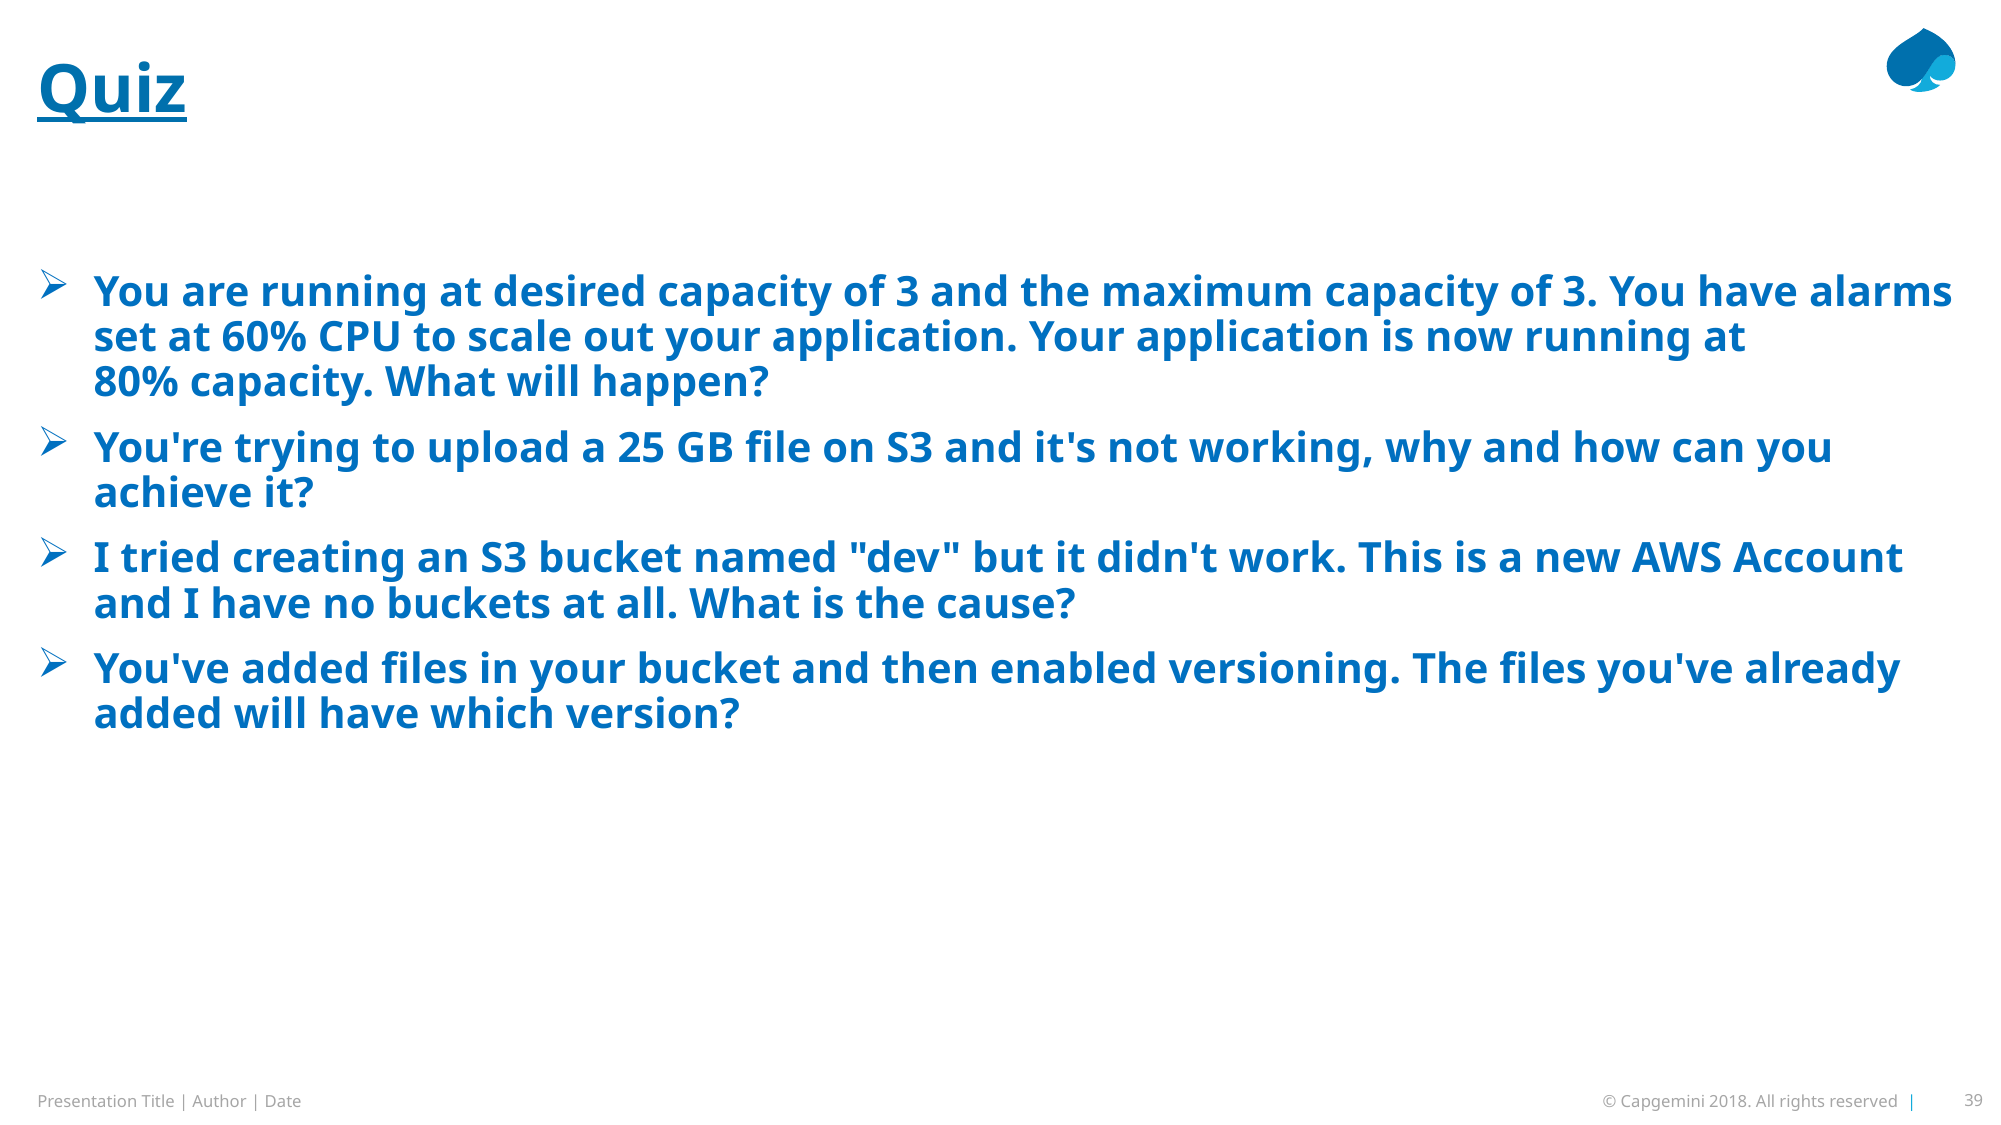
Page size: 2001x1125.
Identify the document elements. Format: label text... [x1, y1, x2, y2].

list You are running at desired capacity of 3 and the maximum capacity of 3. You have alarms set at 60% CPU to scale out your application. Your application is now running at 80% capacity. What will happen? You're trying to upload a 25 GB file on S3 and it's not working, why and how can you achieve it? I tried creating an S3 bucket named "dev" but it didn't work. This is a new AWS Account and I have no buckets at all. What is the cause? You've added files in your bucket and then enabled versioning. The files you've already added will have which version? [37, 270, 1957, 1076]
title Quiz [37, 0, 1863, 182]
